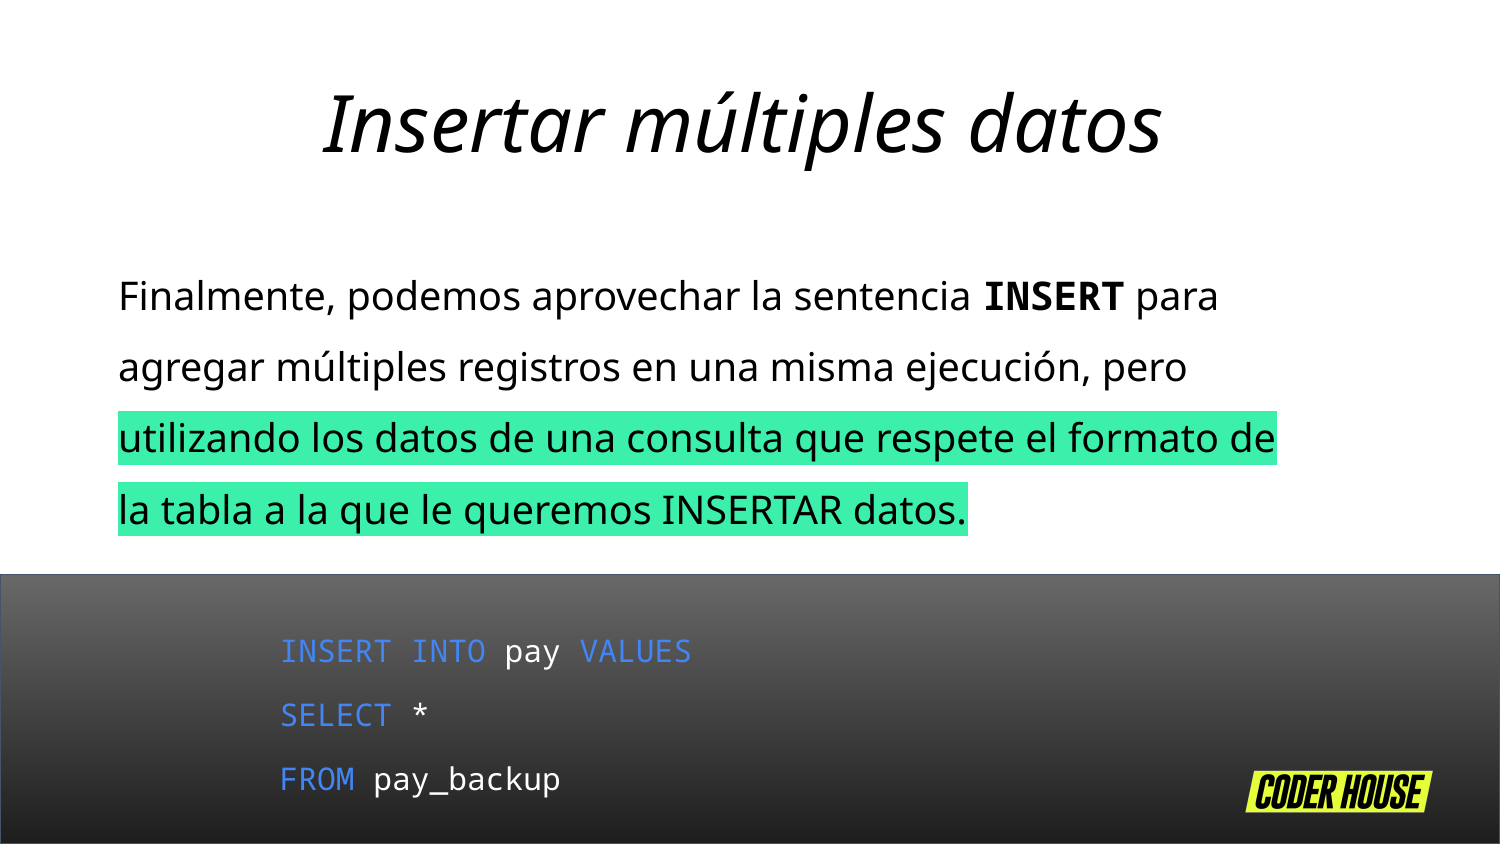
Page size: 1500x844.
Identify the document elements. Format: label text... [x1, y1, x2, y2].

text_box INSERT INTO pay VALUES SELECT * FROM pay_backup [264, 610, 1296, 812]
text_box [0, 574, 1500, 844]
picture [1241, 764, 1437, 819]
text_box Insertar múltiples datos [246, 58, 1242, 175]
text_box Finalmente, podemos aprovechar la sentencia INSERT para agregar múltiples registros en una misma ejecución, pero utilizando los datos de una consulta que respete el formato de la tabla a la que le queremos INSERTAR datos. [103, 232, 1319, 535]
